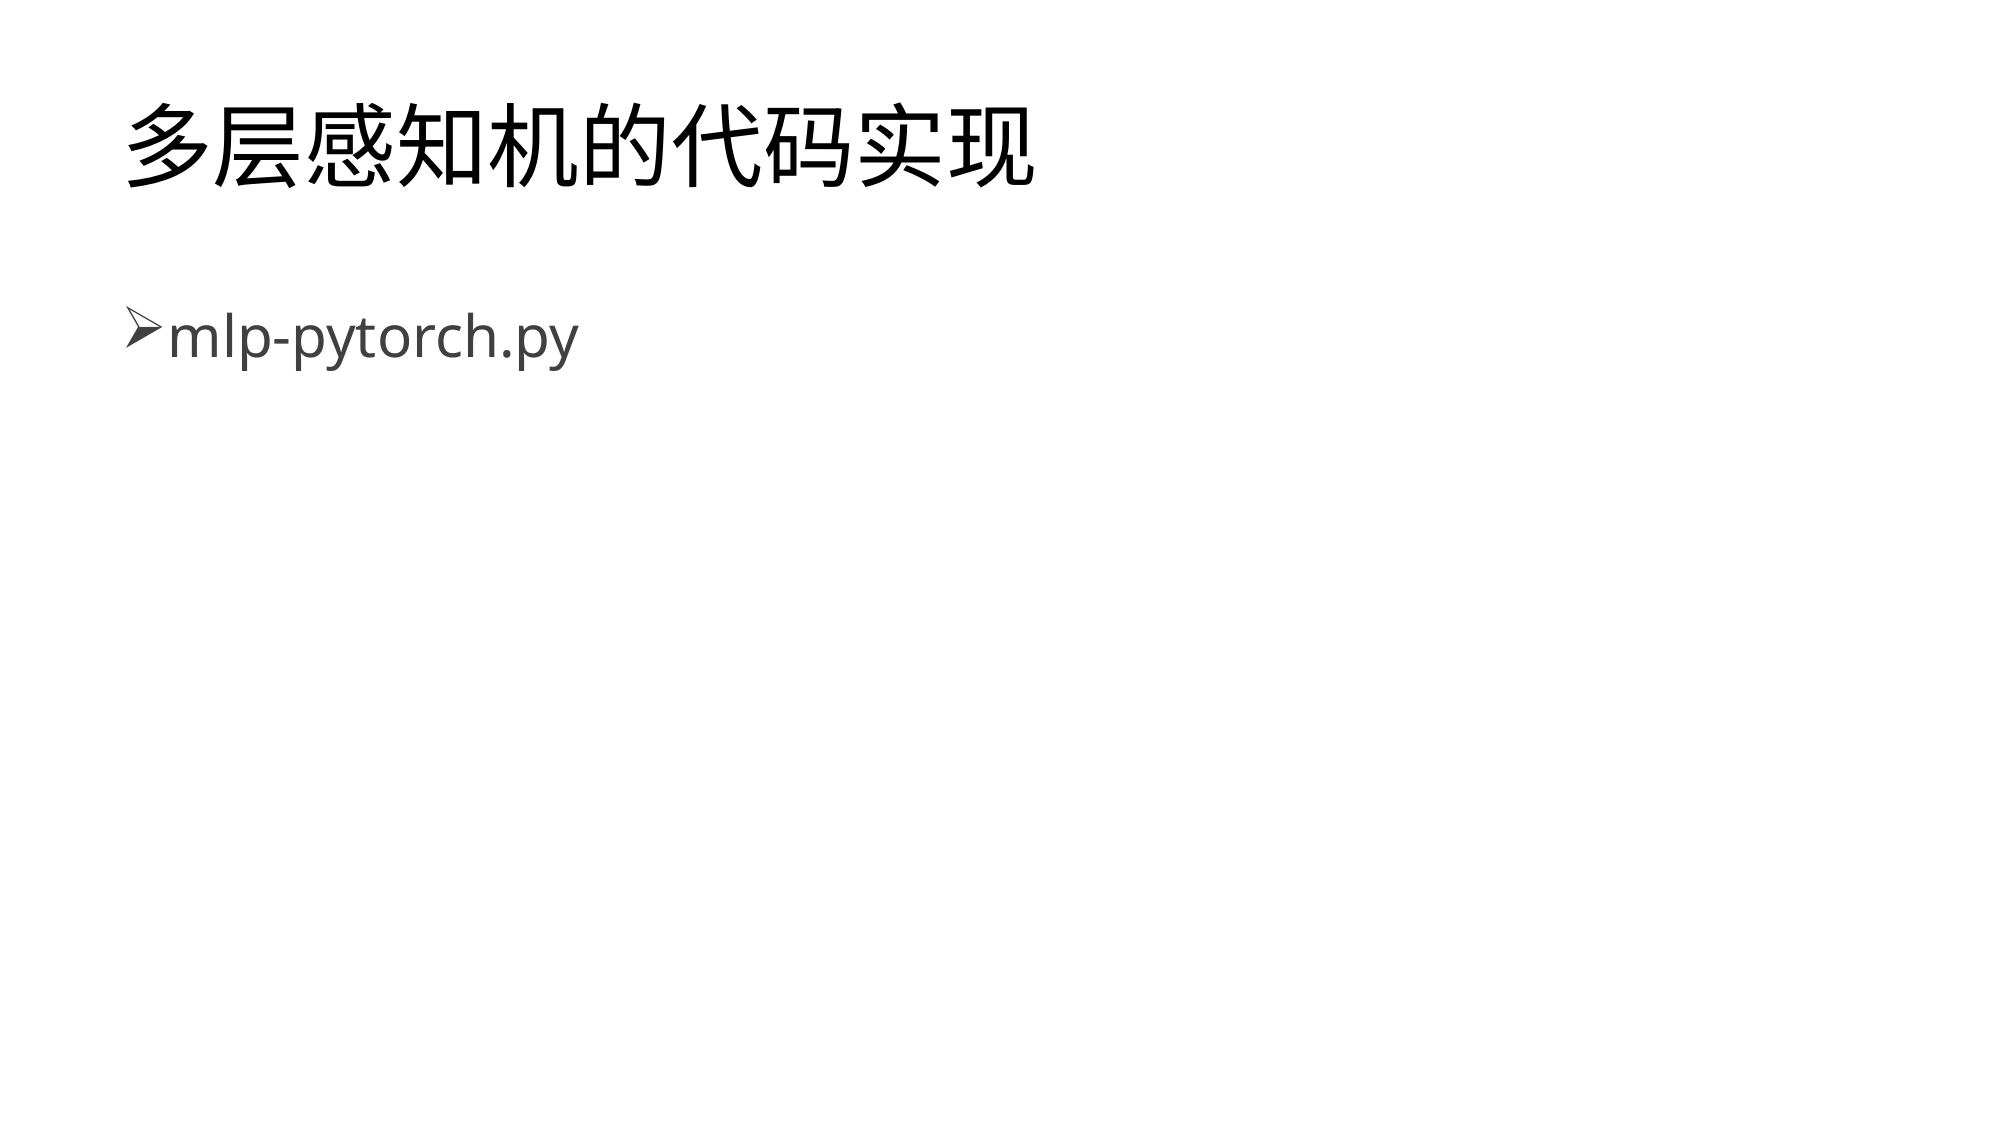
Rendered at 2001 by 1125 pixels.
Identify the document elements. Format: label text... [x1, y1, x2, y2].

title 多层感知机的代码实现 [106, 42, 1832, 260]
list mlp-pytorch.py [106, 299, 1832, 1014]
